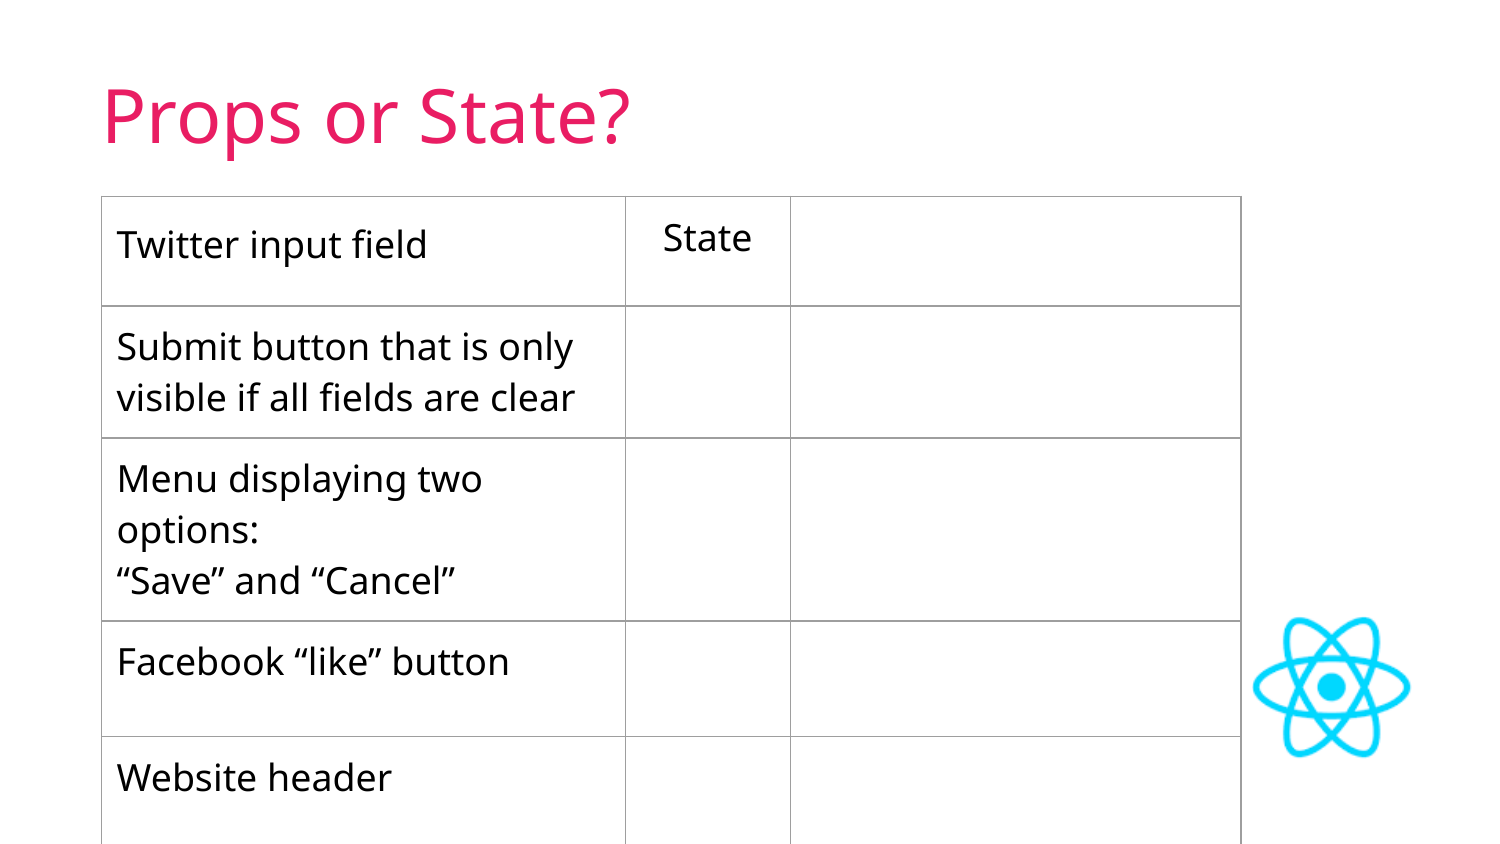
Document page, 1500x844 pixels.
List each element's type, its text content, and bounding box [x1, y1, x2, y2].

table_cell [791, 622, 1240, 736]
table_header State [626, 197, 790, 305]
table_cell [626, 439, 790, 620]
table_cell [791, 737, 1240, 844]
table_cell [626, 622, 790, 736]
table_cell Menu displaying two options: “Save” and “Cancel” [102, 439, 625, 620]
table_cell [626, 307, 790, 437]
table_header [791, 197, 1240, 305]
table_cell Facebook “like” button [102, 622, 625, 736]
table_cell [626, 737, 790, 844]
picture [1251, 616, 1412, 759]
table_cell [791, 307, 1240, 437]
title Props or State? [86, 53, 939, 179]
table_cell Submit button that is only visible if all fields are clear [102, 307, 625, 437]
table_cell [791, 439, 1240, 620]
table_header Twitter input field [102, 197, 625, 305]
table_cell Website header [102, 737, 625, 844]
